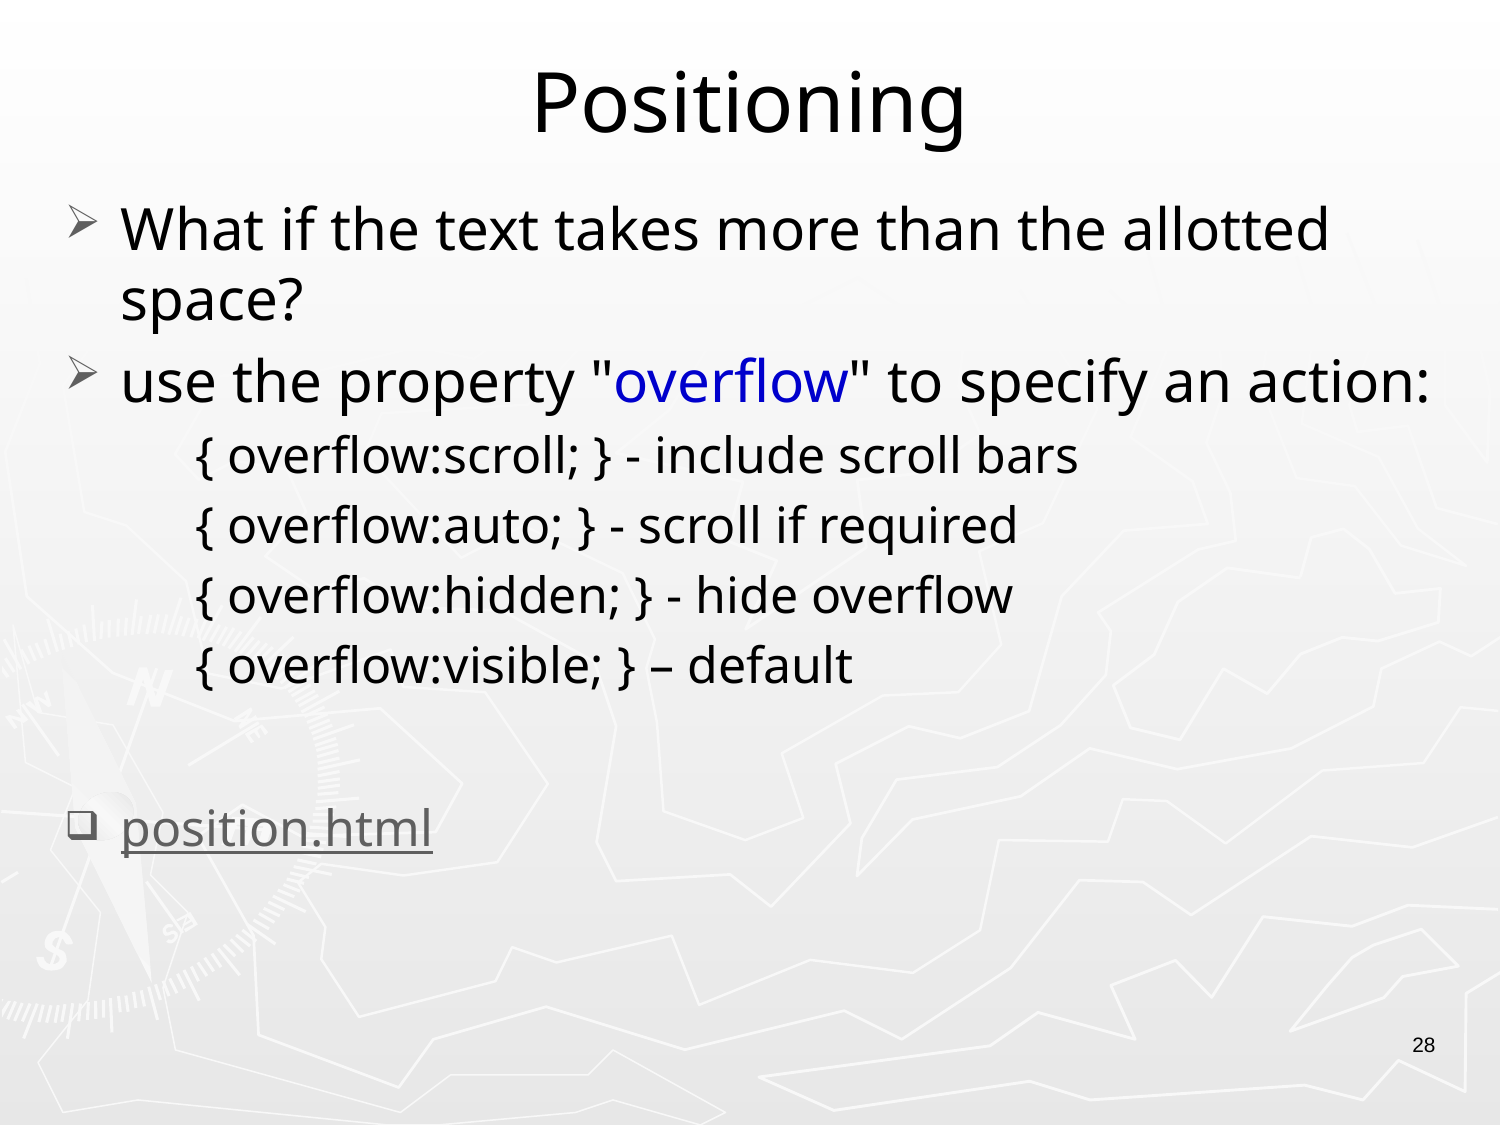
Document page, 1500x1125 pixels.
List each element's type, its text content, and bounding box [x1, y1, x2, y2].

list What if the text takes more than the allotted space? use the property "overflow" to specify an action: { overflow:scroll; } - include scroll bars { overflow:auto; } - scroll if required { overflow:hidden; } - hide overflow { overflow:visible; } – default position.html [49, 184, 1451, 1001]
title Positioning [49, 37, 1451, 161]
slide_number 28 [1074, 1024, 1451, 1103]
